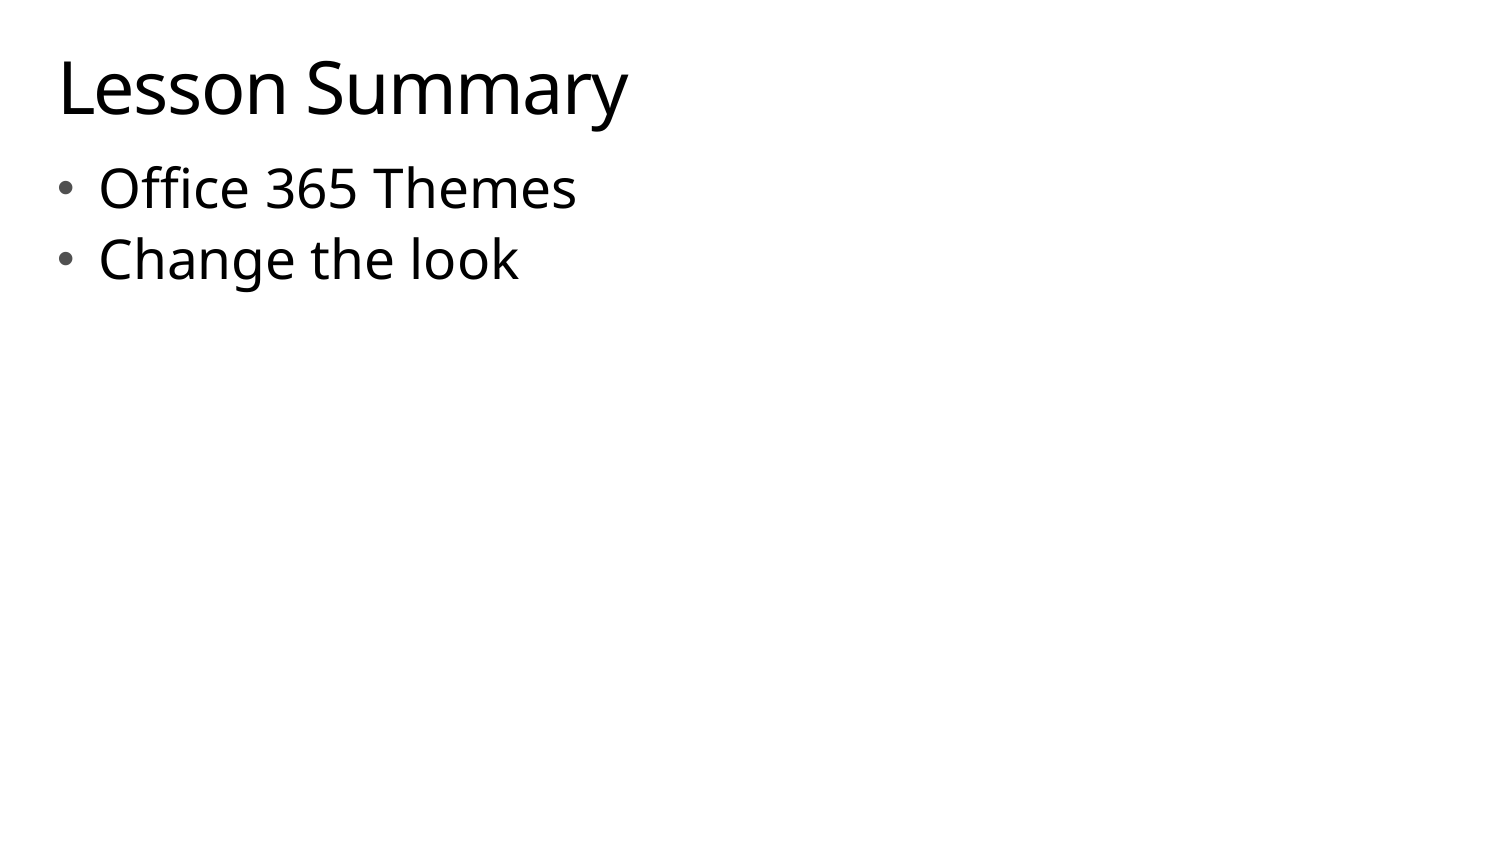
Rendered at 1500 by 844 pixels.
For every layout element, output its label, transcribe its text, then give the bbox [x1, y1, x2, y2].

list Office 365 Themes Change the look [33, 147, 1467, 401]
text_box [32, 146, 1301, 361]
title Lesson Summary [33, 35, 1468, 147]
